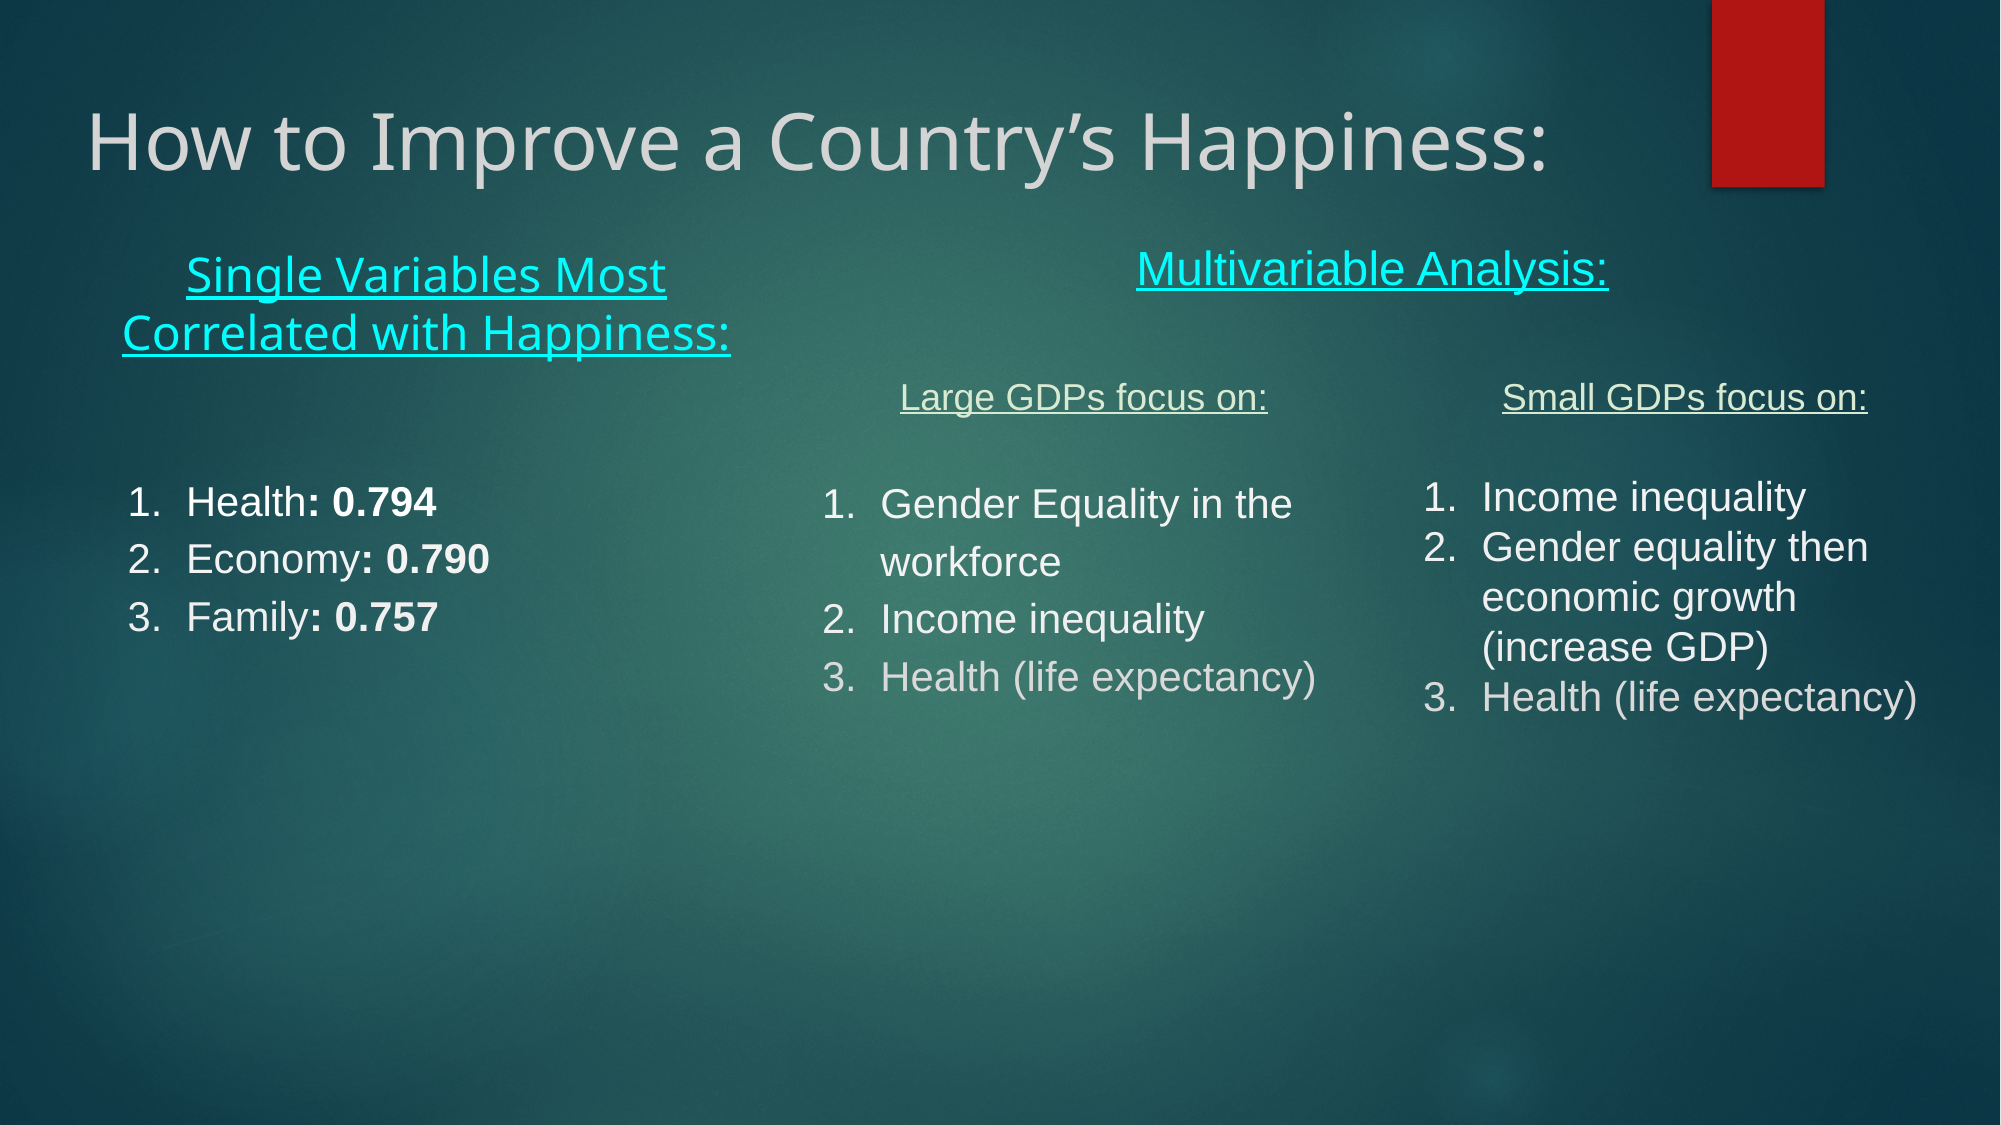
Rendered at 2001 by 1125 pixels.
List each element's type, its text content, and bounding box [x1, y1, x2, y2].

title How to Improve a Country’s Happiness: [70, 72, 1856, 195]
text_box Small GDPs focus on: Income inequality Gender equality then economic growth (increase GDP) Health (life expectancy) [1391, 350, 1979, 1023]
text_box Single Variables Most Correlated with Happiness: Health: 0.794 Economy: 0.790 Family: 0.757 [96, 229, 757, 987]
text_box Large GDPs focus on: Gender Equality in the workforce Income inequality Health (life expectancy) [790, 350, 1378, 1008]
picture [0, 0, 2001, 1125]
list Multivariable Analysis: [813, 194, 1932, 316]
